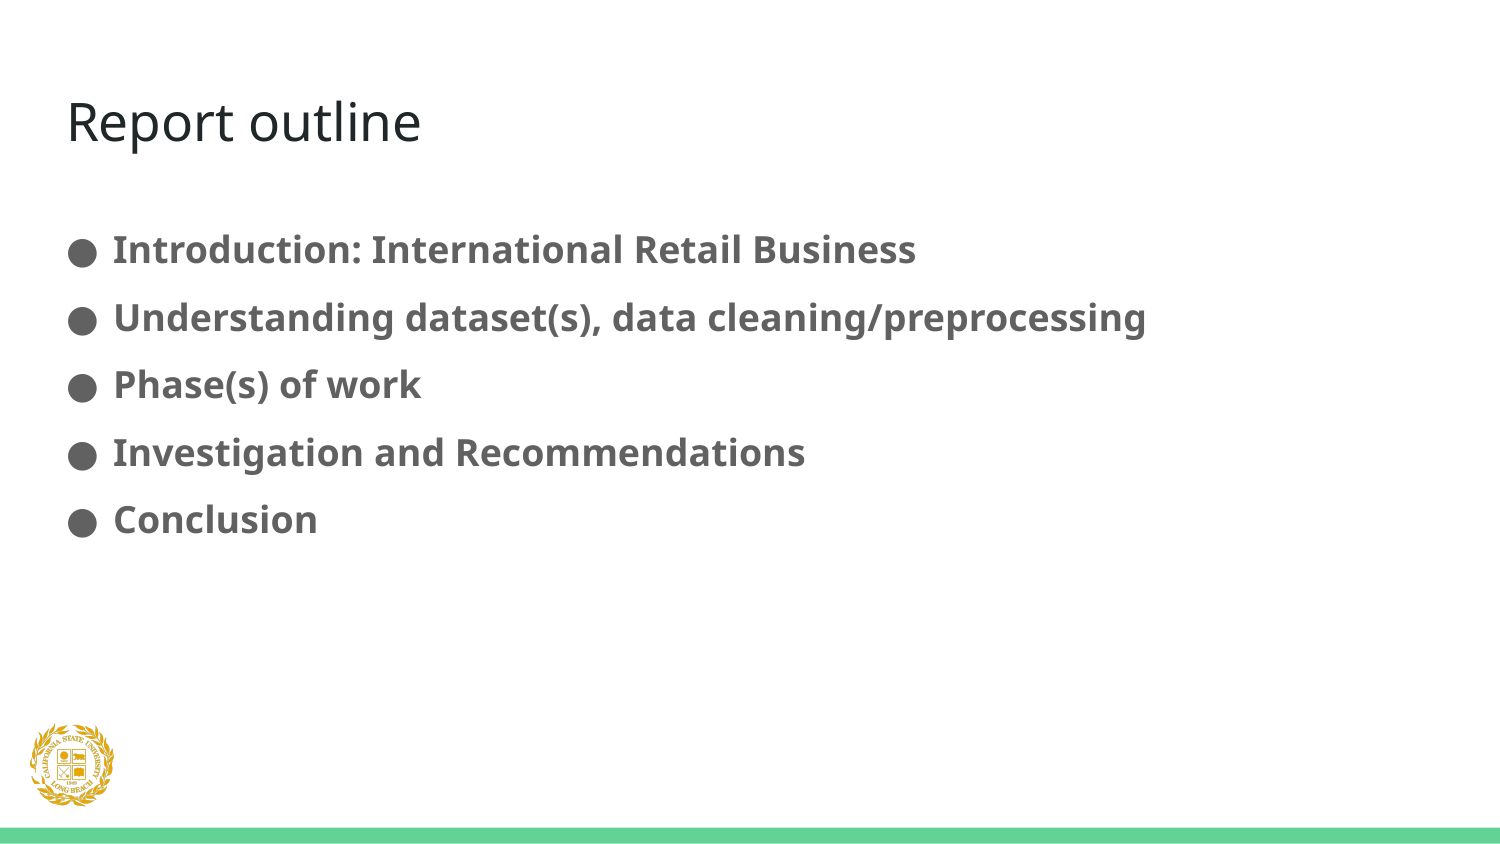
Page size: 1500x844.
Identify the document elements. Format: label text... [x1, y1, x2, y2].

picture [30, 723, 114, 807]
list Introduction: International Retail Business Understanding dataset(s), data cleaning/preprocessing Phase(s) of work Investigation and Recommendations Conclusion [51, 189, 1449, 631]
title Report outline [51, 72, 1449, 167]
